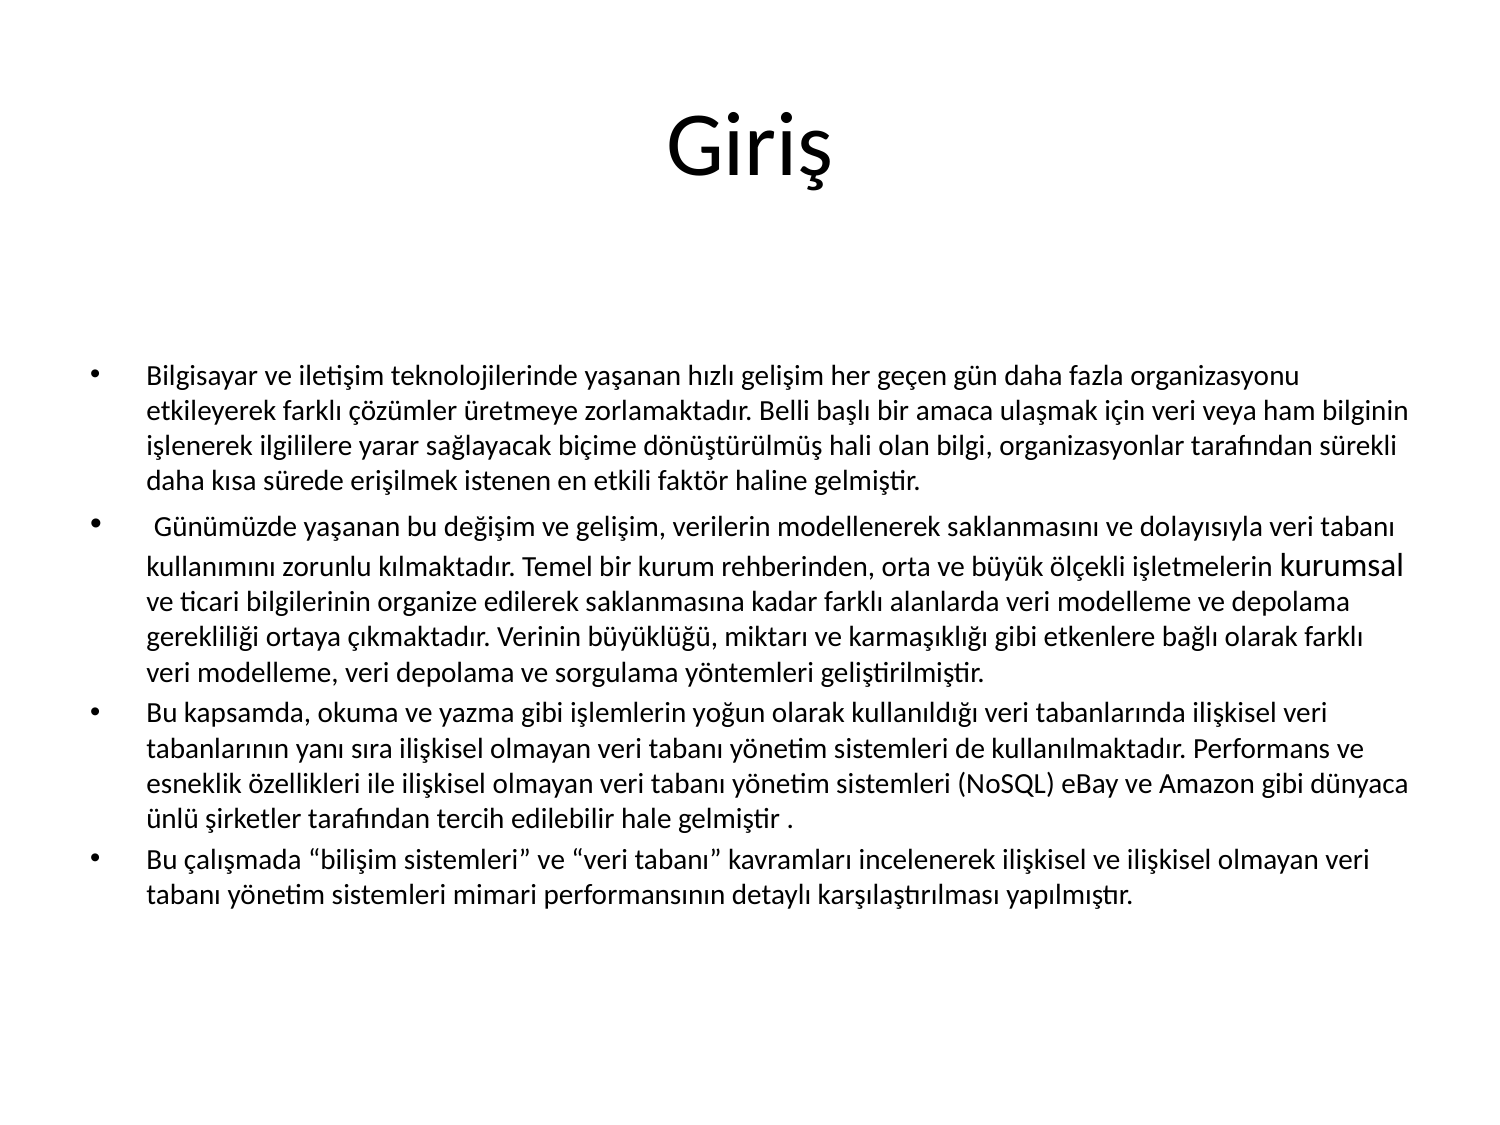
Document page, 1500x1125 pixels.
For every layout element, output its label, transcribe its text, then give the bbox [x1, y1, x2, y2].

title Giriş [75, 45, 1425, 233]
list Bilgisayar ve iletişim teknolojilerinde yaşanan hızlı gelişim her geçen gün daha fazla organizasyonu etkileyerek farklı çözümler üretmeye zorlamaktadır. Belli başlı bir amaca ulaşmak için veri veya ham bilginin işlenerek ilgililere yarar sağlayacak biçime dönüştürülmüş hali olan bilgi, organizasyonlar tarafından sürekli daha kısa sürede erişilmek istenen en etkili faktör haline gelmiştir. Günümüzde yaşanan bu değişim ve gelişim, verilerin modellenerek saklanmasını ve dolayısıyla veri tabanı kullanımını zorunlu kılmaktadır. Temel bir kurum rehberinden, orta ve büyük ölçekli işletmelerin kurumsal ve ticari bilgilerinin organize edilerek saklanmasına kadar farklı alanlarda veri modelleme ve depolama gerekliliği ortaya çıkmaktadır. Verinin büyüklüğü, miktarı ve karmaşıklığı gibi etkenlere bağlı olarak farklı veri modelleme, veri depolama ve sorgulama yöntemleri geliştirilmiştir. Bu kapsamda, okuma ve yazma gibi işlemlerin yoğun olarak kullanıldığı veri tabanlarında ilişkisel veri tabanlarının yanı sıra ilişkisel olmayan veri tabanı yönetim sistemleri de kullanılmaktadır. Performans ve esneklik özellikleri ile ilişkisel olmayan veri tabanı yönetim sistemleri (NoSQL) eBay ve Amazon gibi dünyaca ünlü şirketler tarafından tercih edilebilir hale gelmiştir . Bu çalışmada “bilişim sistemleri” ve “veri tabanı” kavramları incelenerek ilişkisel ve ilişkisel olmayan veri tabanı yönetim sistemleri mimari performansının detaylı karşılaştırılması yapılmıştır. [75, 262, 1425, 1005]
